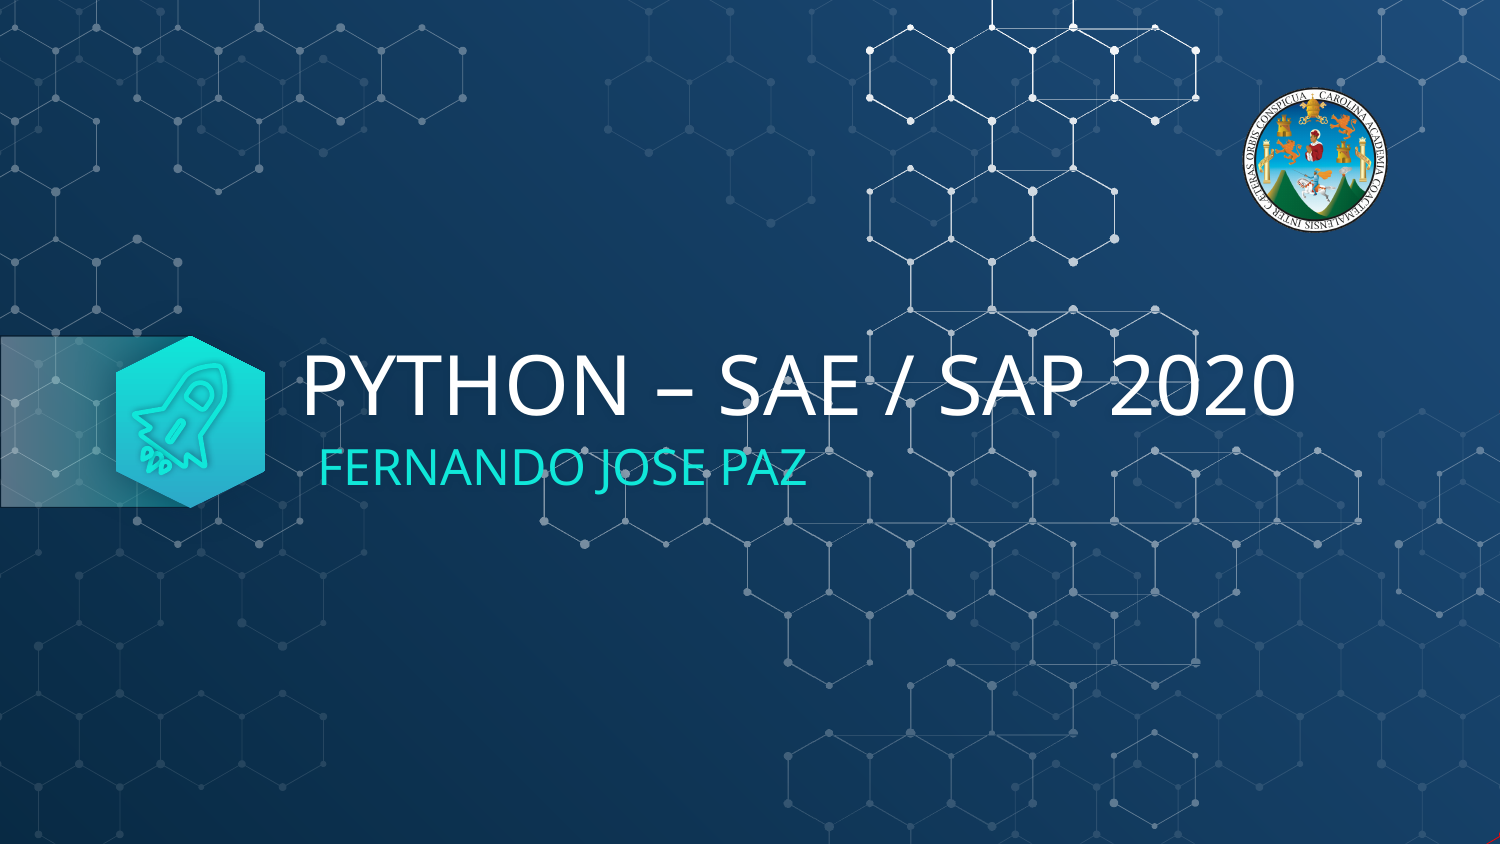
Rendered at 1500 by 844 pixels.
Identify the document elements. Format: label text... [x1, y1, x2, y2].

title PYTHON – SAE / SAP 2020 [299, 338, 1388, 432]
picture [1242, 87, 1388, 233]
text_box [135, 370, 231, 470]
subtitle FERNANDO JOSE PAZ [299, 435, 1388, 499]
